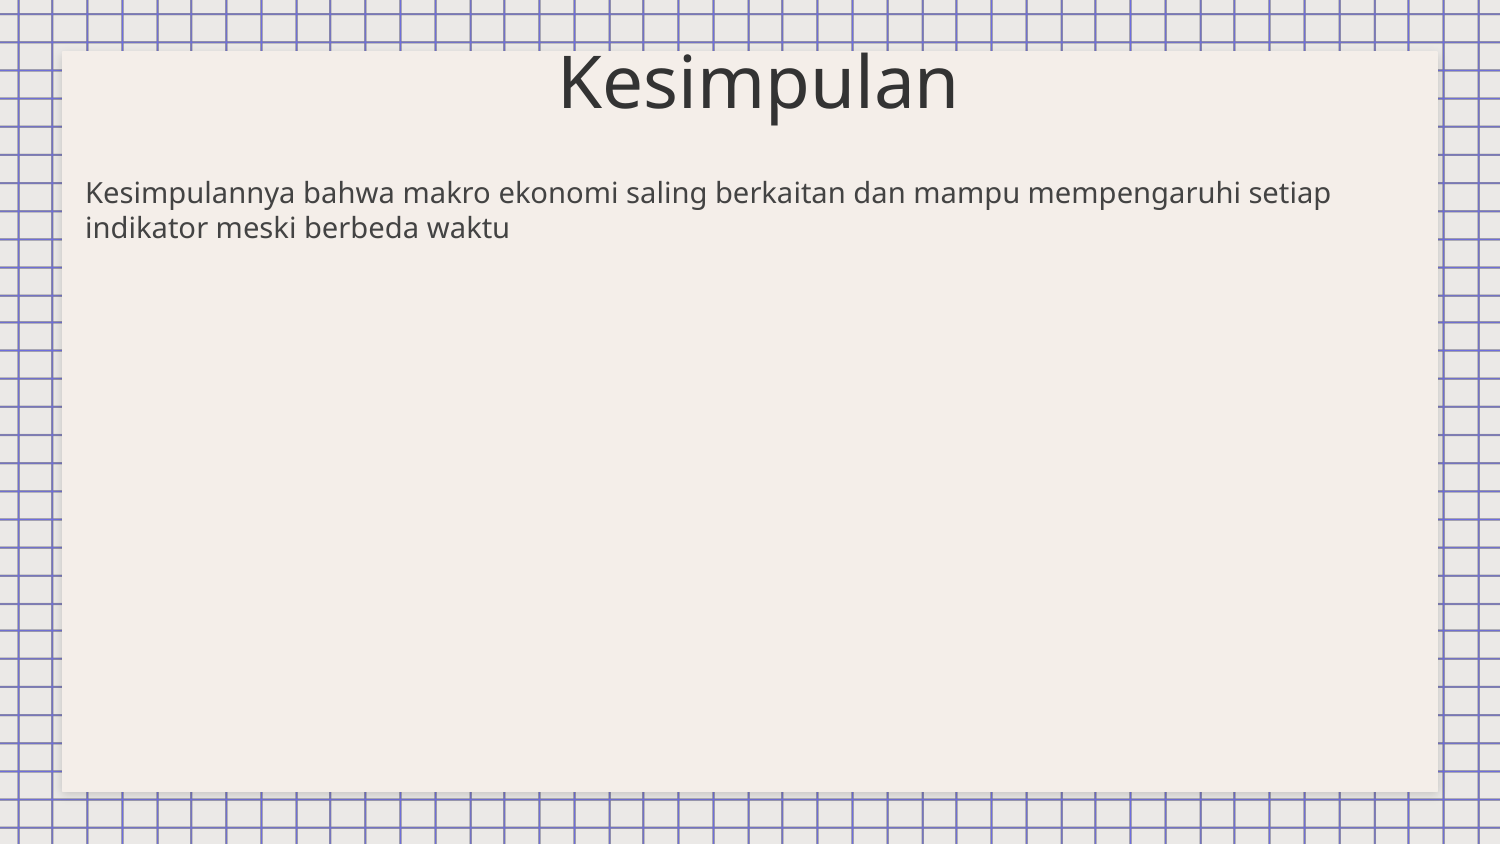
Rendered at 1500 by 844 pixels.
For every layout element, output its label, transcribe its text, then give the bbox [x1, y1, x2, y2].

picture [0, 159, 1500, 844]
title Kesimpulan [0, 16, 1500, 159]
list Kesimpulannya bahwa makro ekonomi saling berkaitan dan mampu mempengaruhi setiap indikator meski berbeda waktu [70, 158, 1438, 761]
picture [0, 0, 1500, 16]
